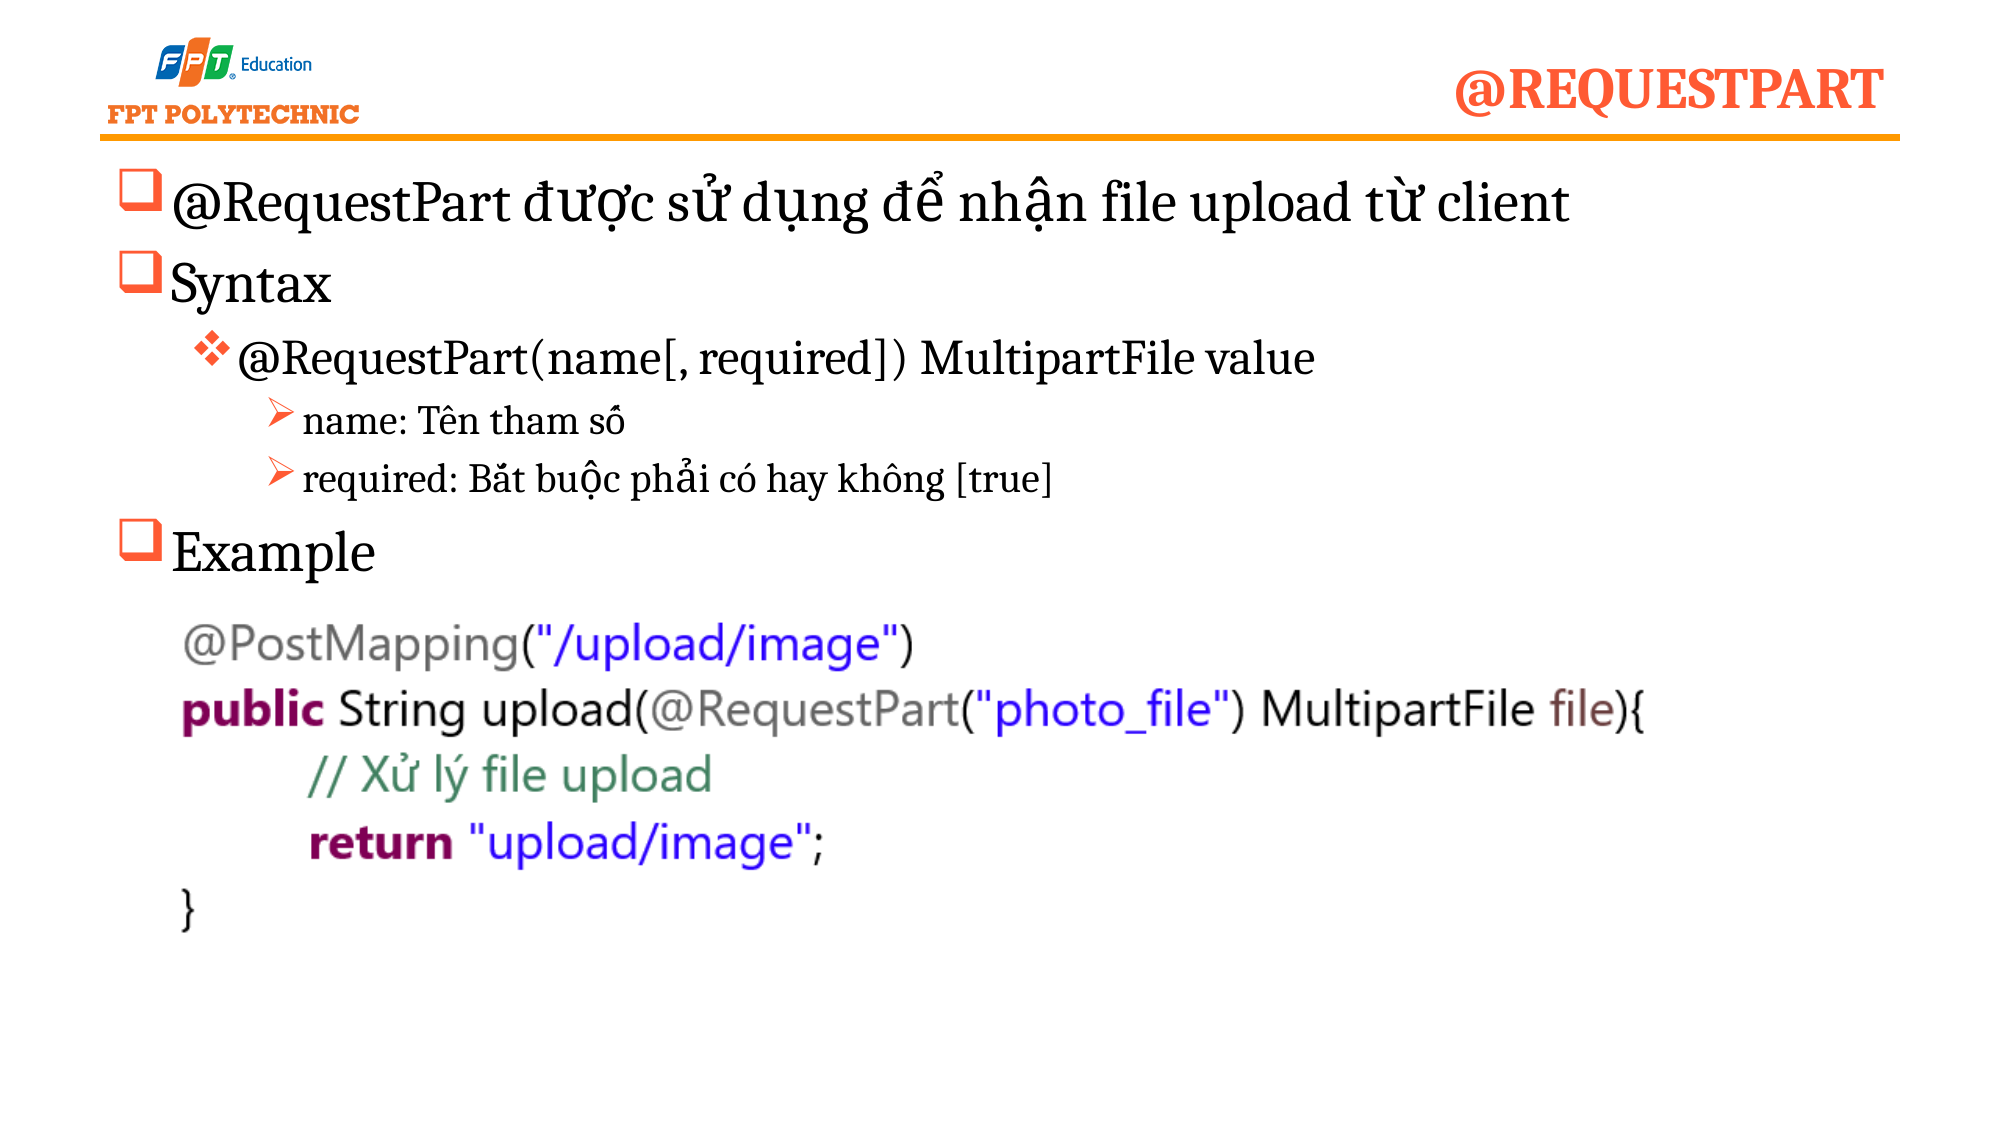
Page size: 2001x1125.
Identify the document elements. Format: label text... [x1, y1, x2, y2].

title @RequestPart [366, 45, 1900, 125]
picture [174, 612, 1651, 940]
picture [99, 25, 367, 134]
list @RequestPart được sử dụng để nhận file upload từ client Syntax @RequestPart(name[, required]) MultipartFile value name: Tên tham số required: Bắt buộc phải có hay không [true] Example [99, 155, 1900, 1100]
picture [99, 135, 367, 143]
